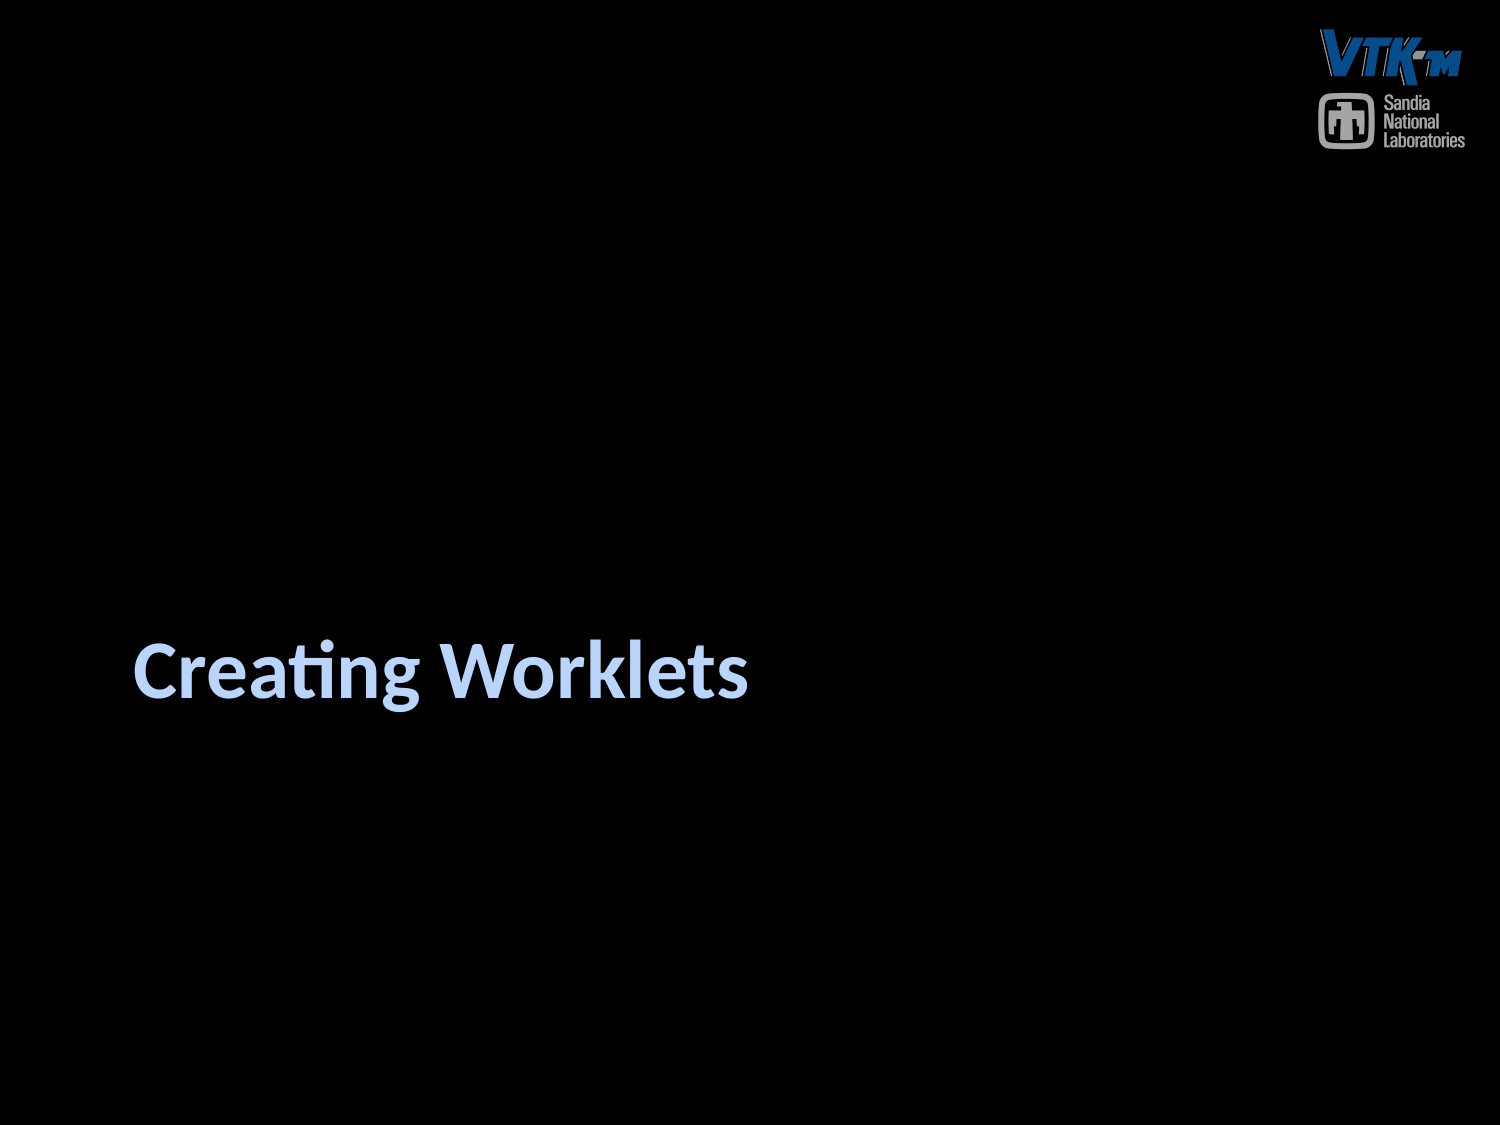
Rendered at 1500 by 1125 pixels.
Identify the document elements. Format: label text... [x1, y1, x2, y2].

picture [1316, 92, 1467, 150]
title Creating Worklets [118, 499, 1394, 724]
